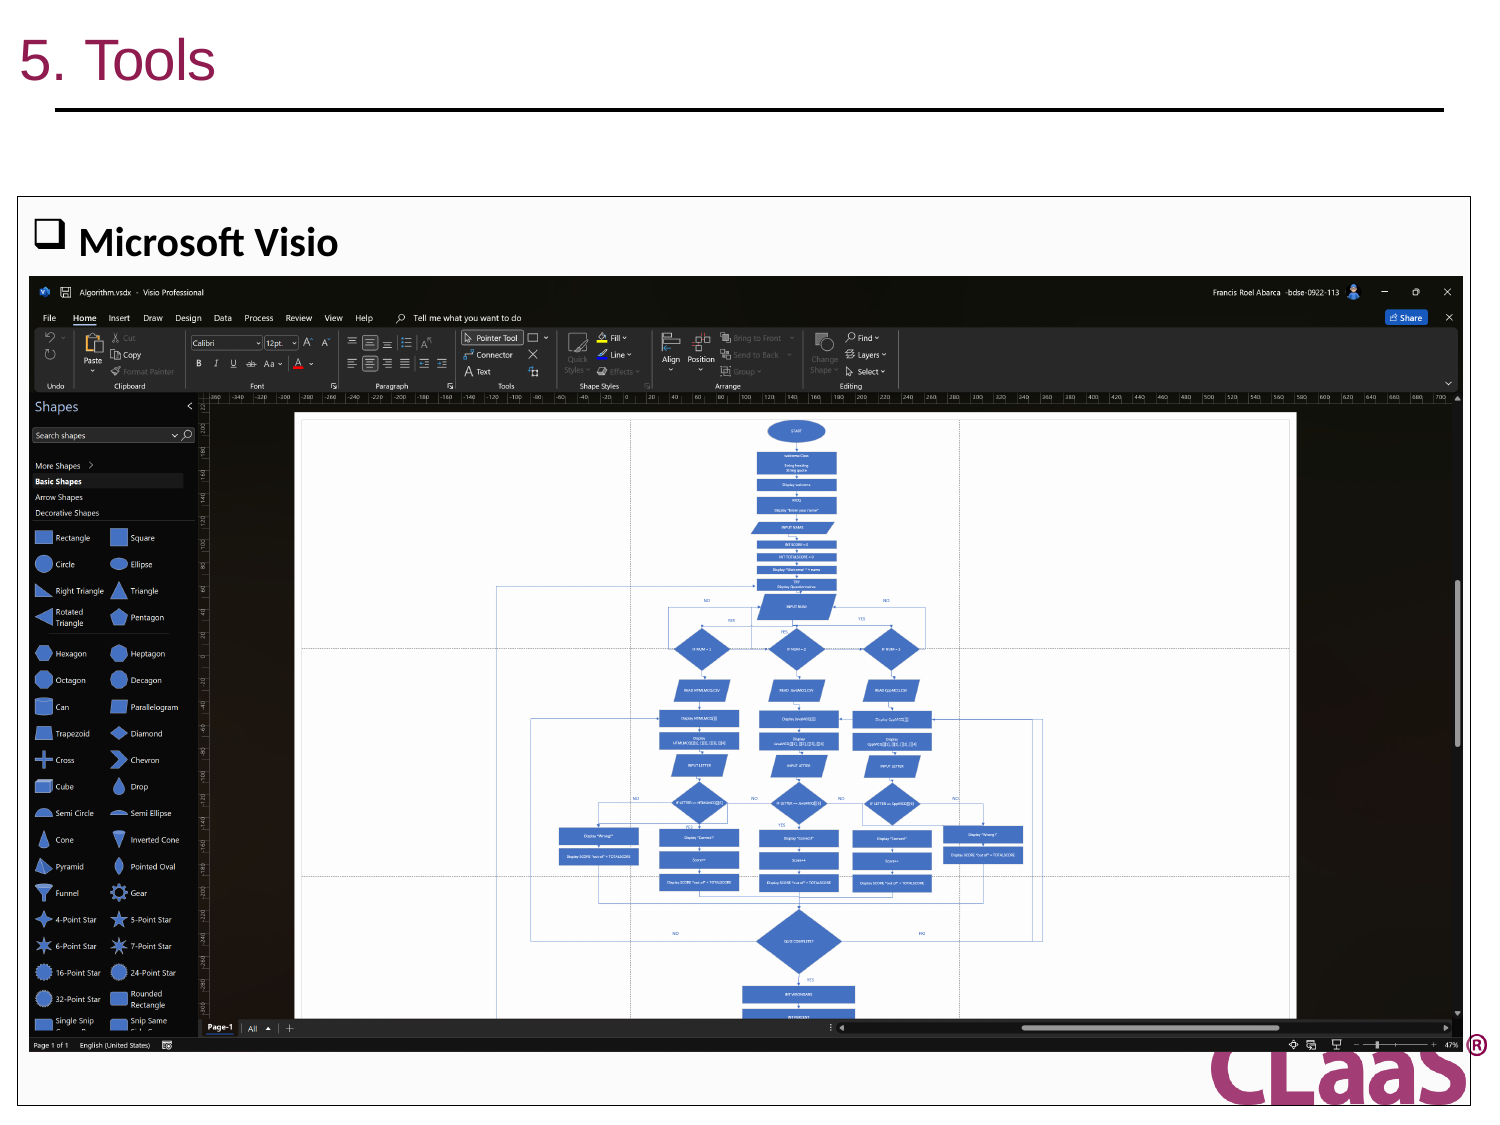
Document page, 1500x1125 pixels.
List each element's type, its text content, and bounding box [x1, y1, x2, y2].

picture [29, 276, 1463, 1052]
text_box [16, 195, 1488, 1107]
title 5. Tools [17, 20, 222, 195]
